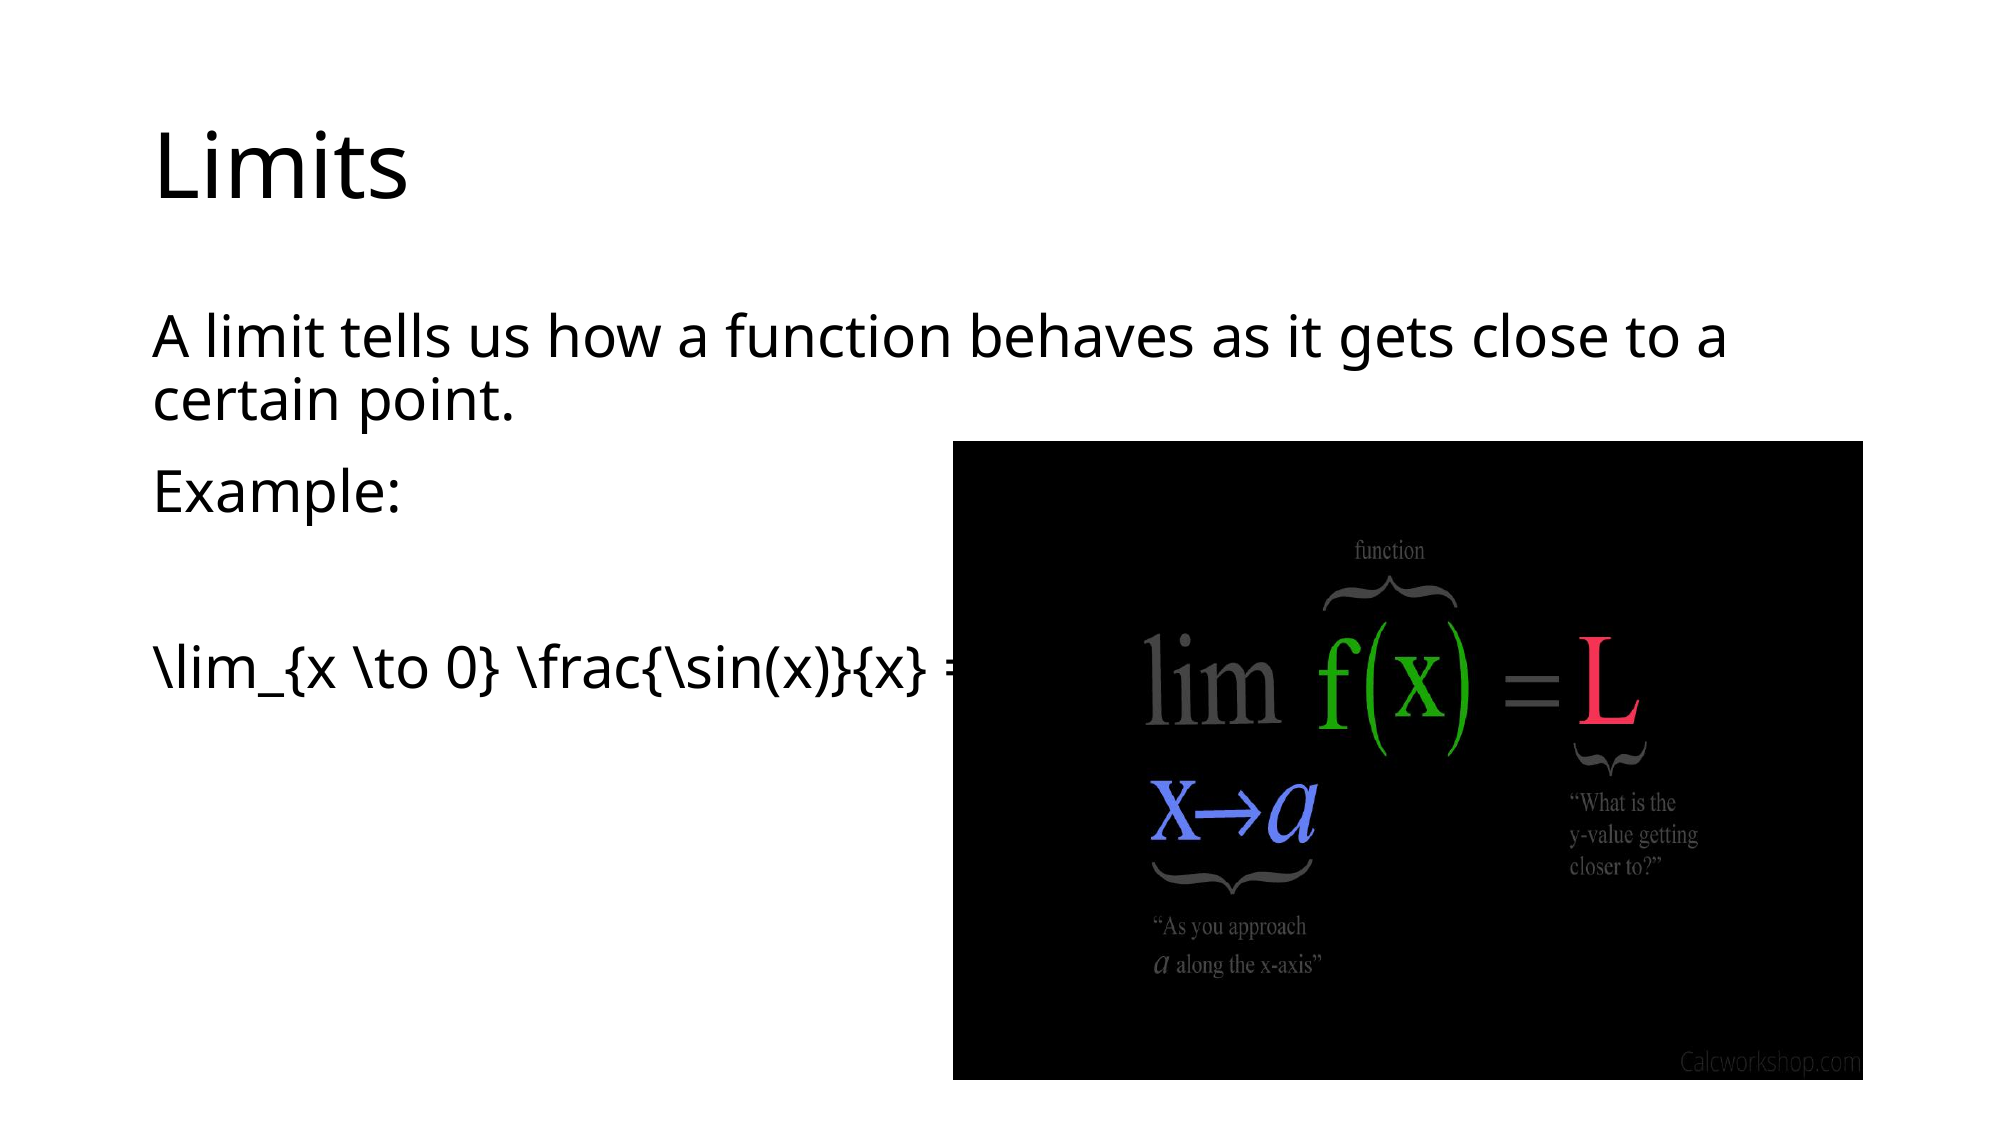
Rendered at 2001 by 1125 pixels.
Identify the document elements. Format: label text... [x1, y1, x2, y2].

picture [953, 441, 1863, 1081]
list A limit tells us how a function behaves as it gets close to a certain point. Example: \lim_{x \to 0} \frac{\sin(x)}{x} = 1 [137, 299, 1863, 1014]
title Limits [137, 59, 1863, 278]
